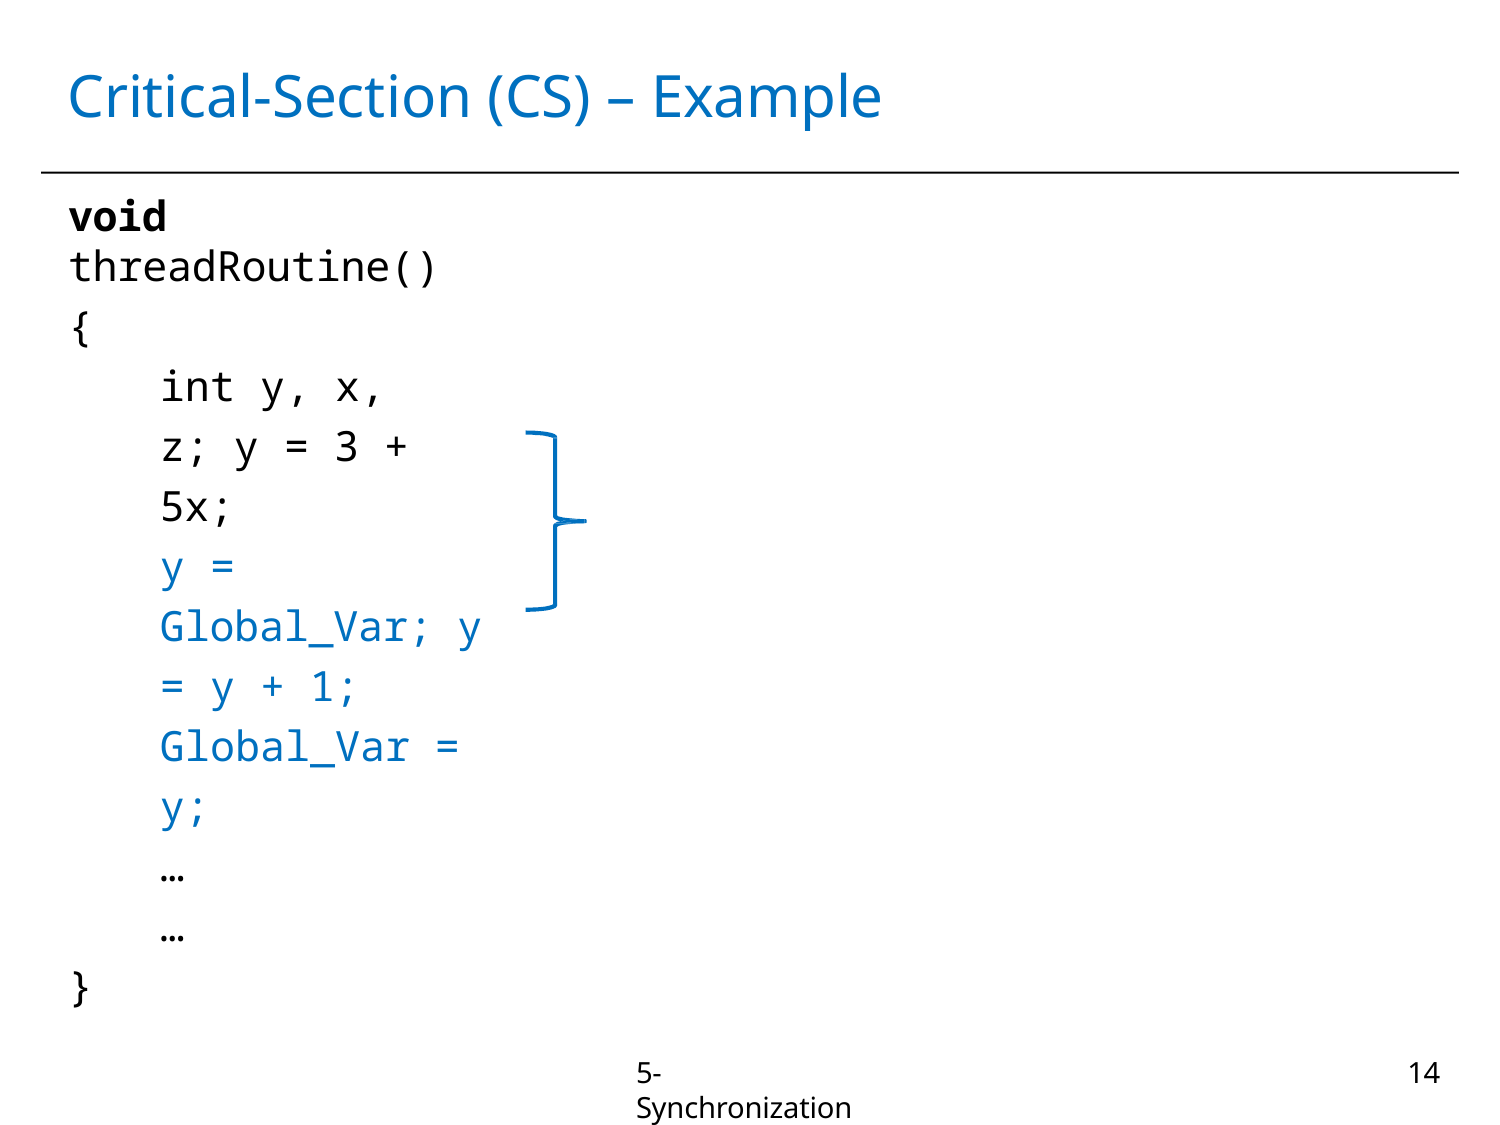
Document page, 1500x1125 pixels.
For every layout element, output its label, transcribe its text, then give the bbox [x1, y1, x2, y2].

text_box [525, 430, 587, 612]
title Critical-Section (CS) – Example [65, 57, 1392, 248]
footer 5-Synchronization [633, 1029, 867, 1125]
slide_number 14 [1401, 1052, 1448, 1125]
text_box void threadRoutine() { int y, x, z; y = 3 + 5x; y = Global_Var; y = y + 1; Global_Var = y; … … } [66, 177, 529, 1010]
